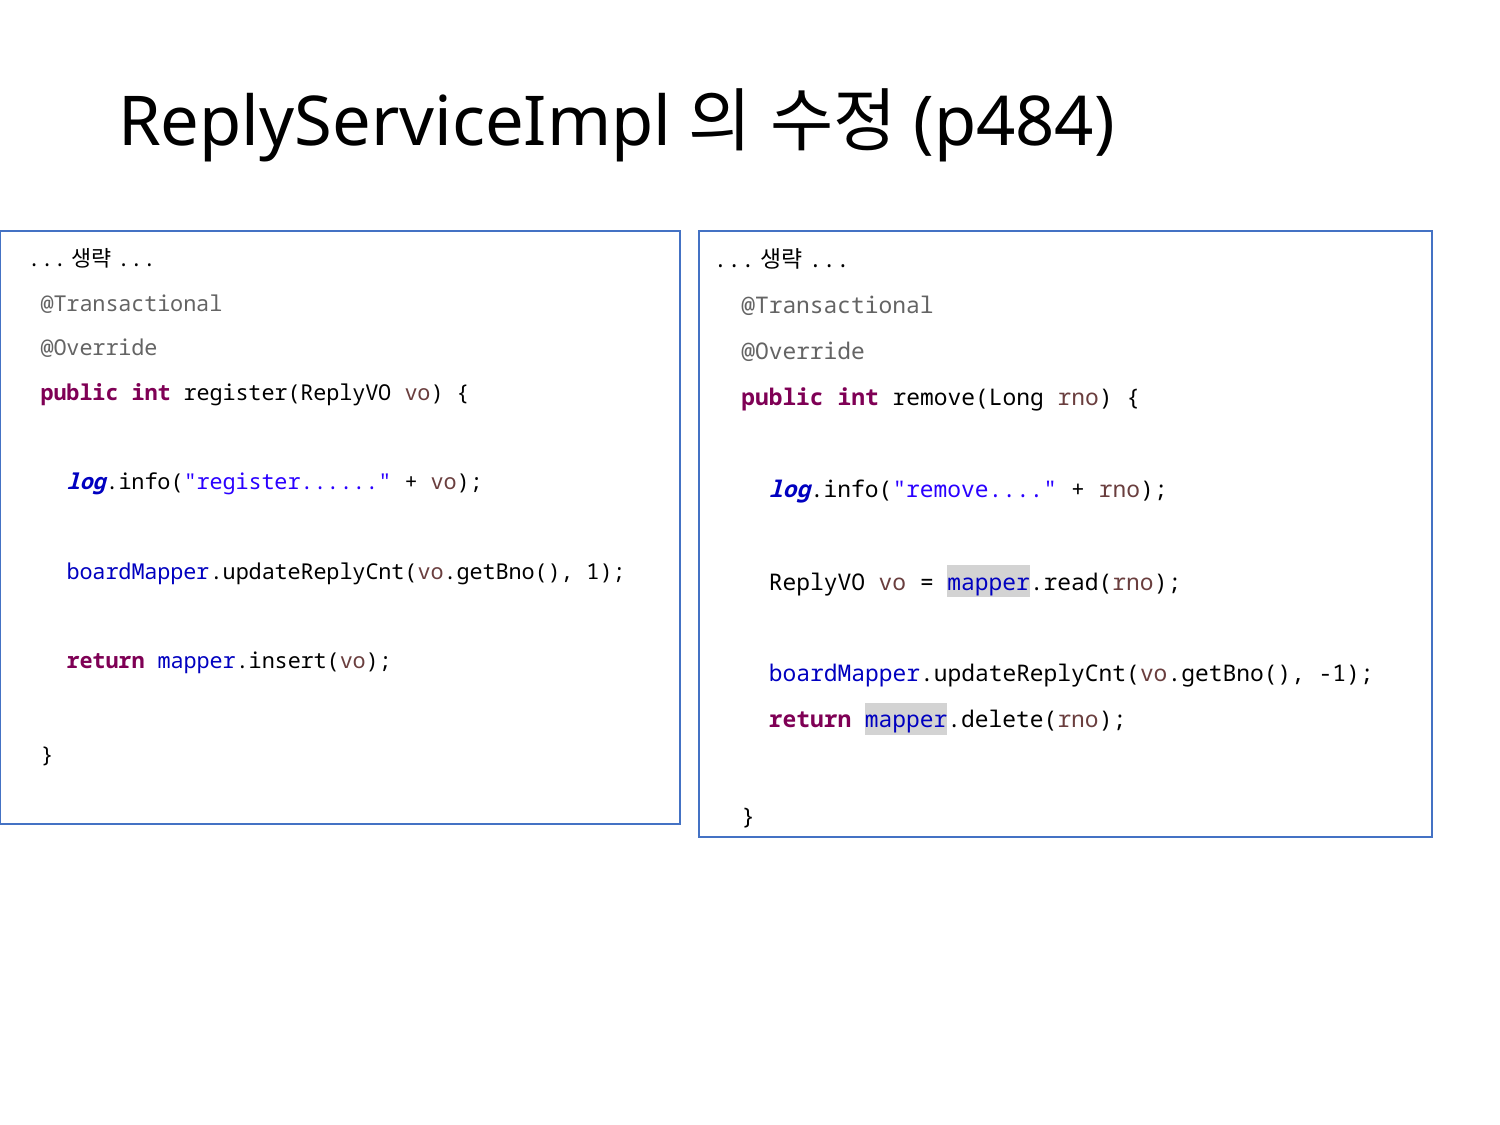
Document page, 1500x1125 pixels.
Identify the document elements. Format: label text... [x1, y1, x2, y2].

text_box ...생략... @Transactional @Override public int remove(Long rno) { log.info("remove...." + rno); ReplyVO vo = mapper.read(rno); boardMapper.updateReplyCnt(vo.getBno(), -1); return mapper.delete(rno); } [698, 230, 1433, 838]
title ReplyServiceImpl의 수정(p484) [103, 59, 1397, 188]
text_box ...생략... @Transactional @Override public int register(ReplyVO vo) { log.info("register......" + vo); boardMapper.updateReplyCnt(vo.getBno(), 1); return mapper.insert(vo); } [0, 230, 681, 825]
